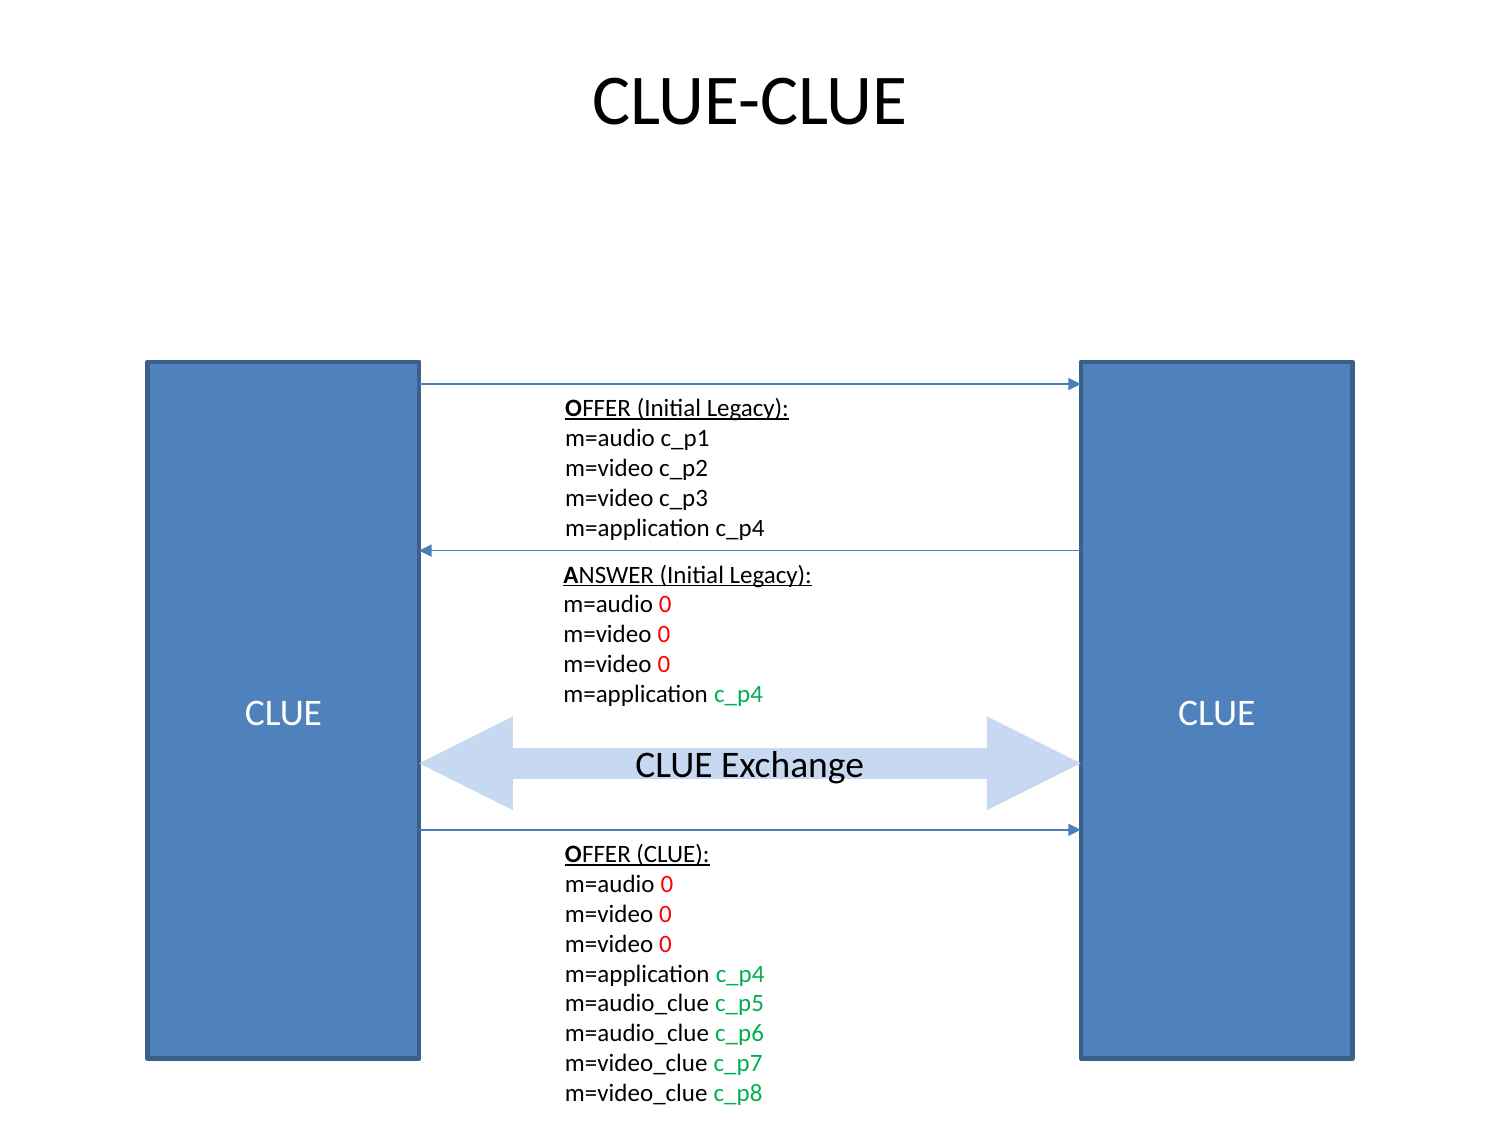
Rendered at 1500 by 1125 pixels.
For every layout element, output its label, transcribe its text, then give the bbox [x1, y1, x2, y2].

text_box CLUE [1079, 360, 1355, 1061]
text_box ANSWER (Initial Legacy): m=audio 0 m=video 0 m=video 0 m=application c_p4 [548, 558, 828, 716]
title CLUE-CLUE [75, 45, 1425, 233]
text_box CLUE Exchange [620, 732, 880, 762]
text_box CLUE [145, 360, 421, 1061]
text_box OFFER (CLUE): m=audio 0 m=video 0 m=video 0 m=application c_p4 m=audio_clue c_p5 m=audio_clue c_p6 m=video_clue c_p7 m=video_clue c_p8 [550, 839, 780, 1115]
text_box OFFER (Initial Legacy): m=audio c_p1 m=video c_p2 m=video c_p3 m=application c_p4 [550, 393, 805, 549]
text_box CLUE Exchange [620, 771, 880, 793]
